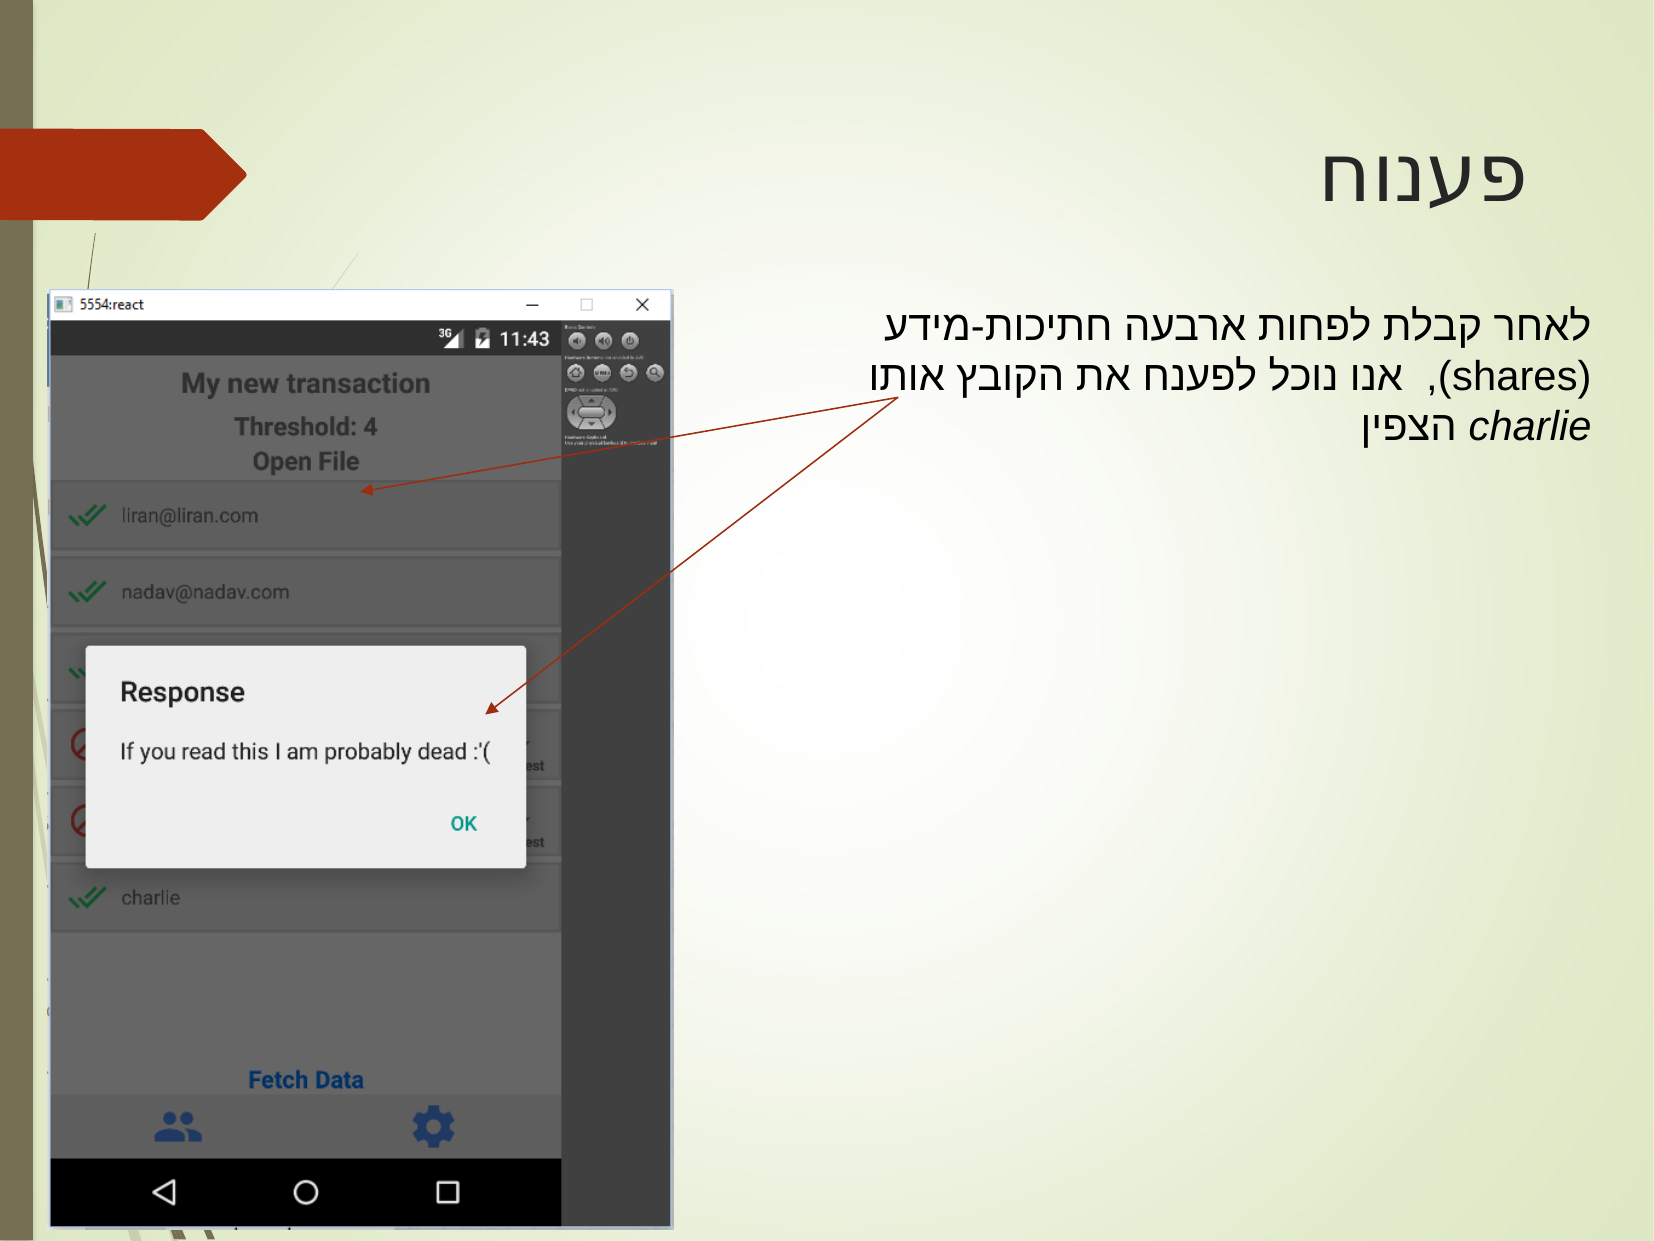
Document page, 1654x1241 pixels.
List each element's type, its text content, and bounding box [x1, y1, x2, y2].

text_box לאחר קבלת לפחות ארבעה חתיכות-מידע (shares), אנו נוכל לפענח את הקובץ אותו charlie הצפין [744, 291, 1607, 457]
title פענוח [351, 112, 1544, 345]
picture [33, 0, 1654, 1241]
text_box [359, 397, 898, 715]
